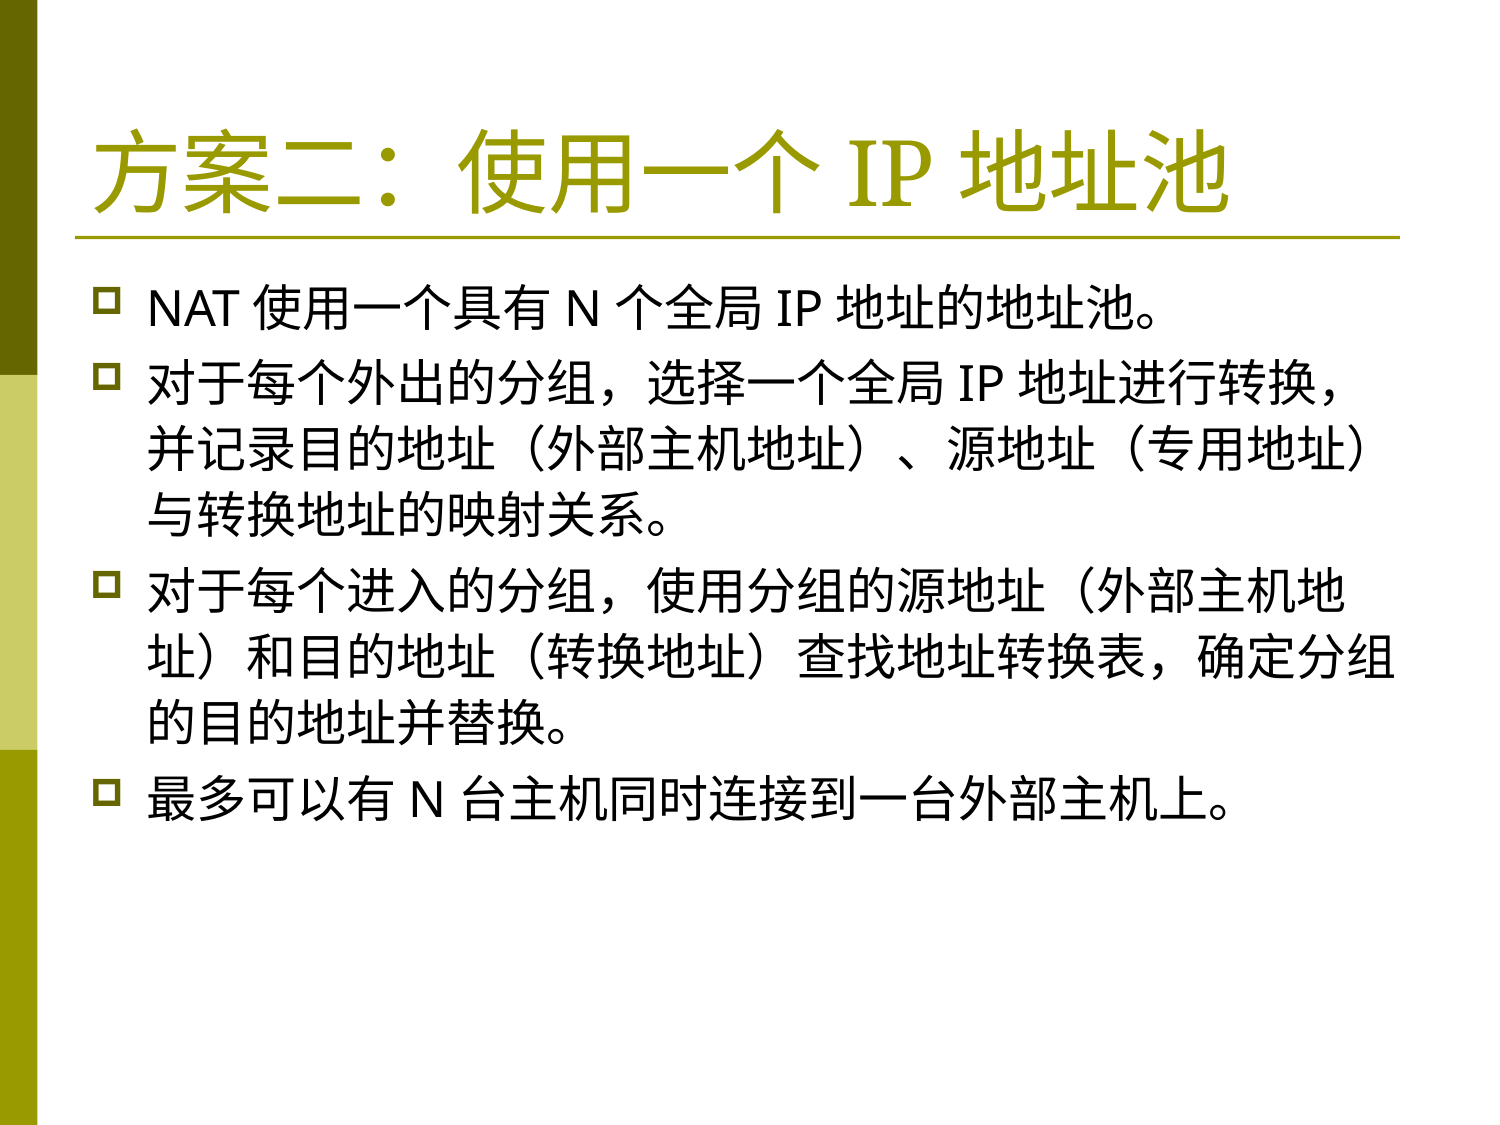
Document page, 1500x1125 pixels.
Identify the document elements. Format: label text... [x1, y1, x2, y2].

list NAT使用一个具有N个全局IP地址的地址池。 对于每个外出的分组，选择一个全局IP地址进行转换，并记录目的地址（外部主机地址）、源地址（专用地址）与转换地址的映射关系。 对于每个进入的分组，使用分组的源地址（外部主机地址）和目的地址（转换地址）查找地址转换表，确定分组的目的地址并替换。 最多可以有N台主机同时连接到一台外部主机上。 [75, 262, 1425, 1006]
title 方案二：使用一个IP地址池 [75, 45, 1425, 233]
